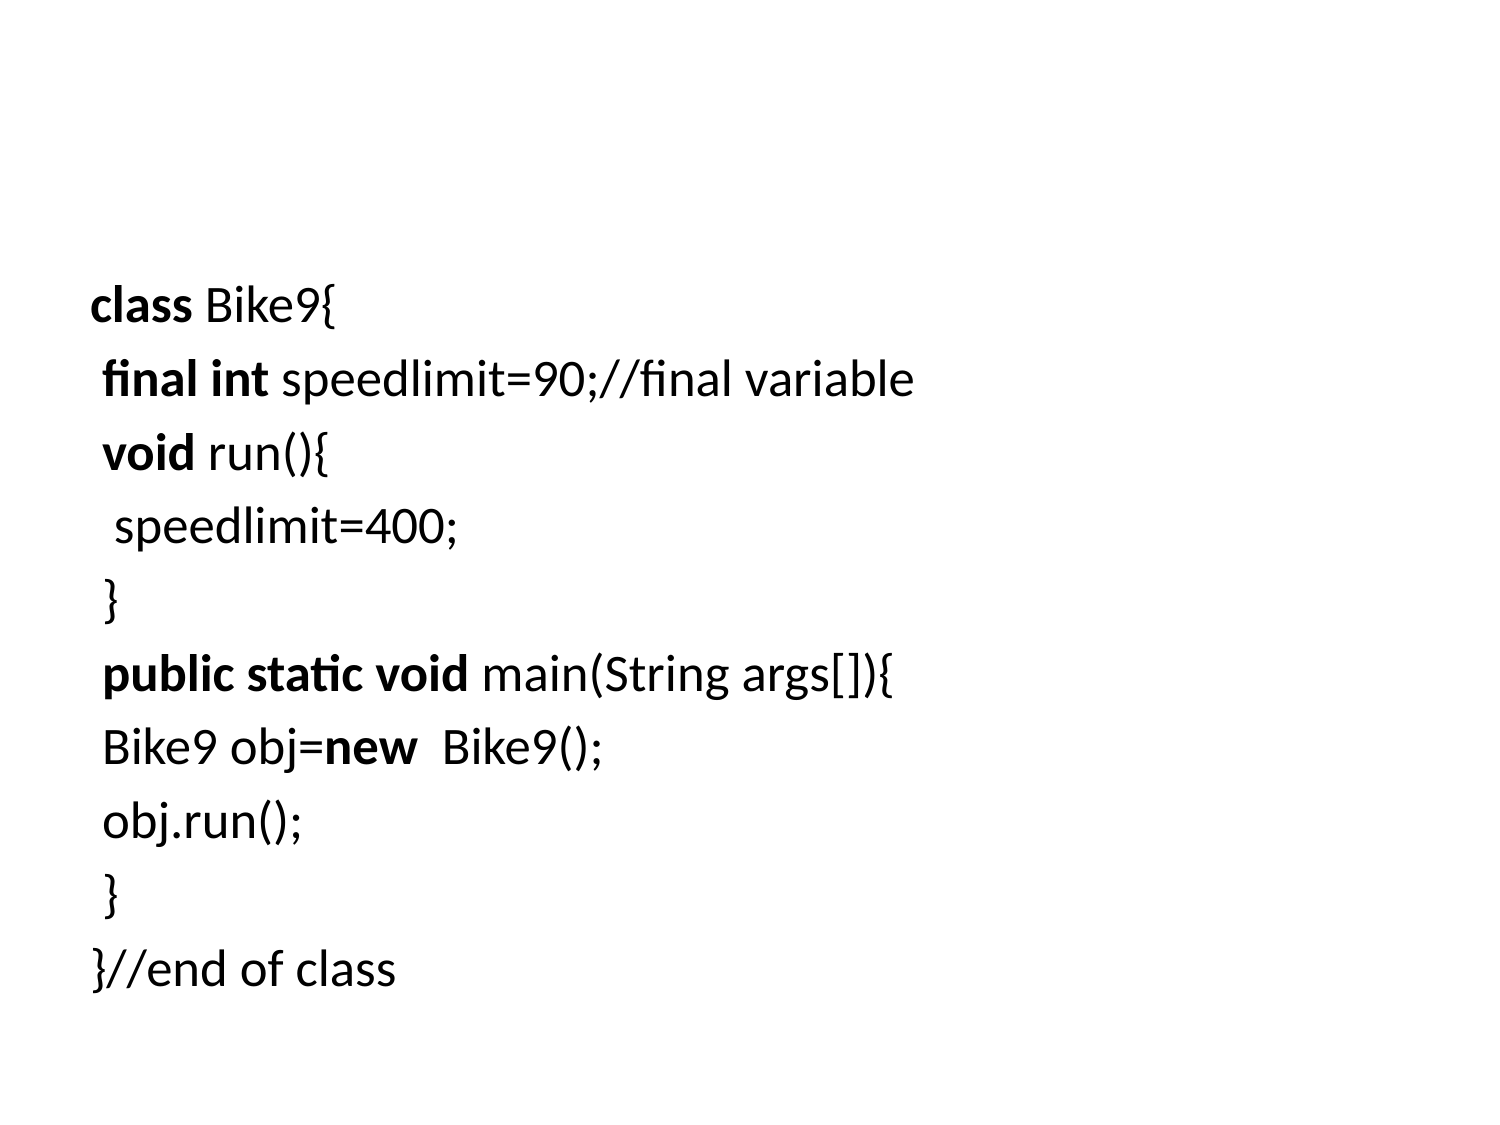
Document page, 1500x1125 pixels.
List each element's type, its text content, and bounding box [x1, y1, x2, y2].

list class Bike9{ final int speedlimit=90;//final variable void run(){ speedlimit=400; } public static void main(String args[]){ Bike9 obj=new Bike9(); obj.run(); } }//end of class [75, 262, 1425, 1005]
